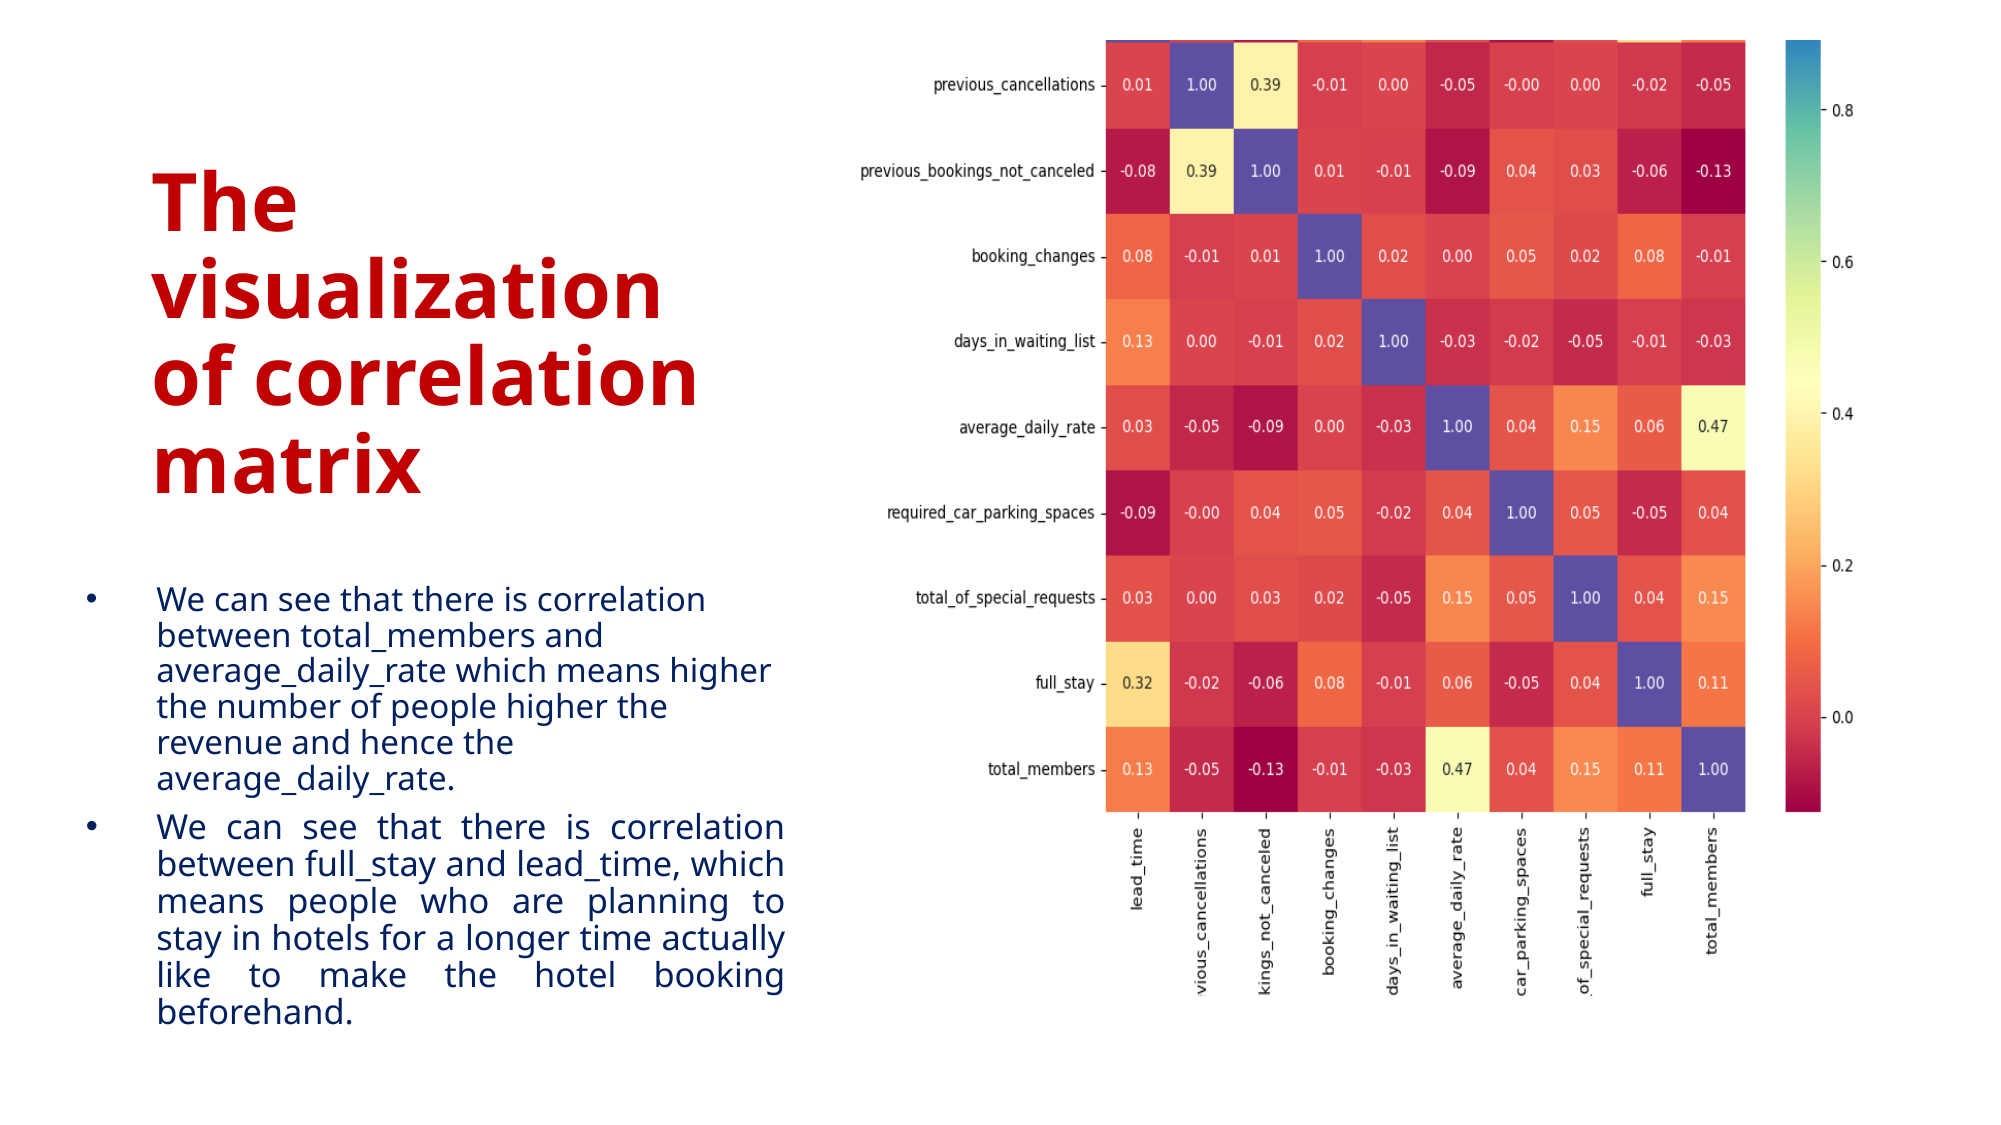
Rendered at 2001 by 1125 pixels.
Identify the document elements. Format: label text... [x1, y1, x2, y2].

picture [850, 40, 1863, 996]
title The visualization of correlation matrix [136, 149, 782, 519]
list We can see that there is correlation between total_members and average_daily_rate which means higher the number of people higher the revenue and hence the average_daily_rate. We can see that there is correlation between full_stay and lead_time, which means people who are planning to stay in hotels for a longer time actually like to make the hotel booking beforehand. [70, 575, 801, 1046]
